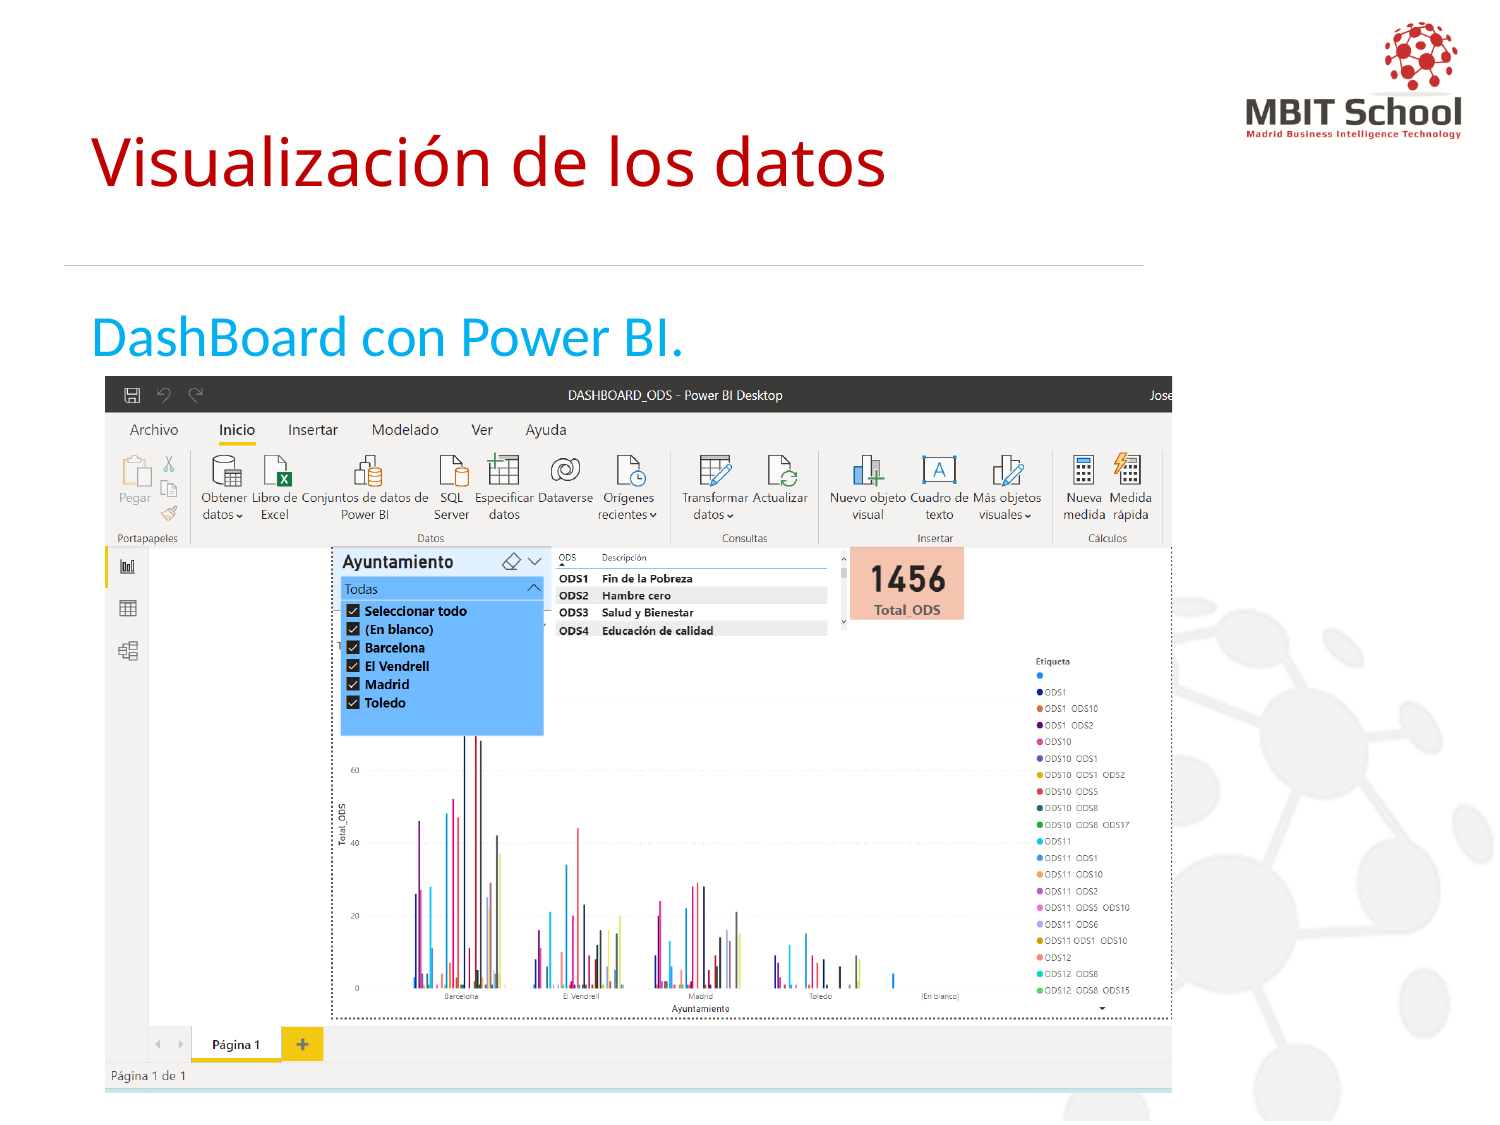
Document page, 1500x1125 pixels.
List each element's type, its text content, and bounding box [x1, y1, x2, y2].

title Visualización de los datos [76, 66, 1201, 254]
picture [104, 376, 1500, 1121]
text_box DashBoard con Power BI. [76, 290, 1164, 376]
picture [1234, 0, 1496, 178]
